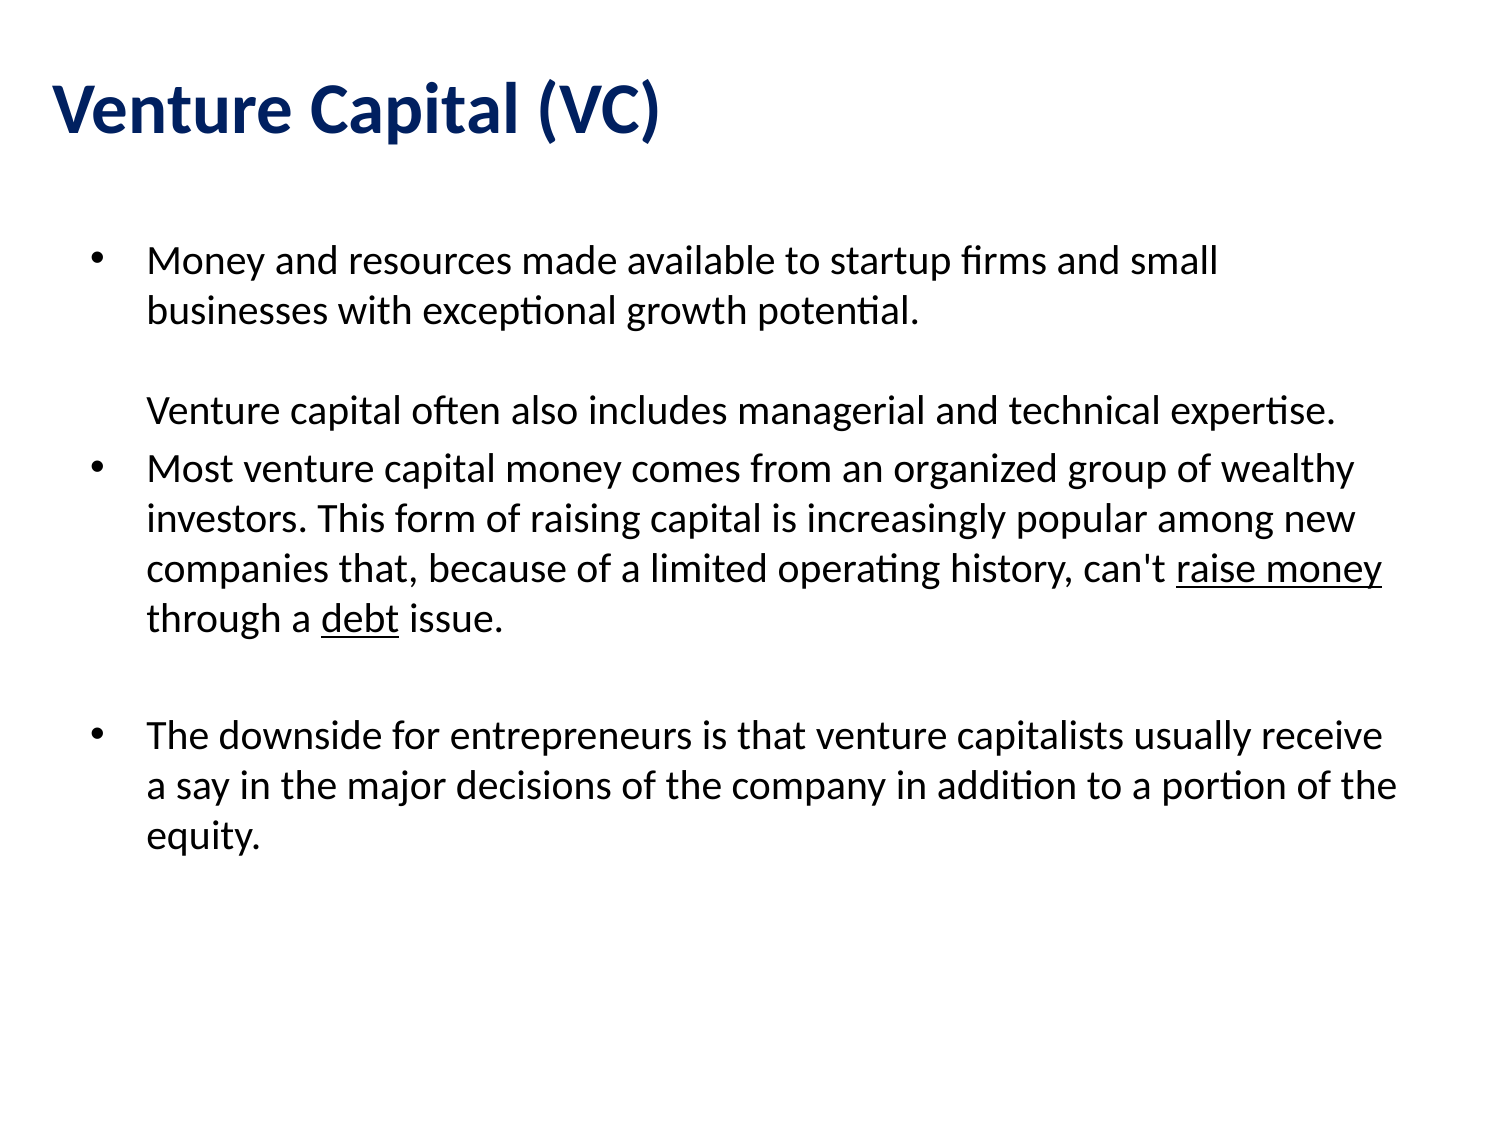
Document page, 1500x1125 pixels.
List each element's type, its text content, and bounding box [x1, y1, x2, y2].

list Money and resources made available to startup firms and small businesses with exceptional growth potential. Venture capital often also includes managerial and technical expertise. Most venture capital money comes from an organized group of wealthy investors. This form of raising capital is increasingly popular among new companies that, because of a limited operating history, can't raise money through a debt issue. The downside for entrepreneurs is that venture capitalists usually receive a say in the major decisions of the company in addition to a portion of the equity. [75, 224, 1425, 968]
title Venture Capital (VC) [37, 75, 1433, 133]
